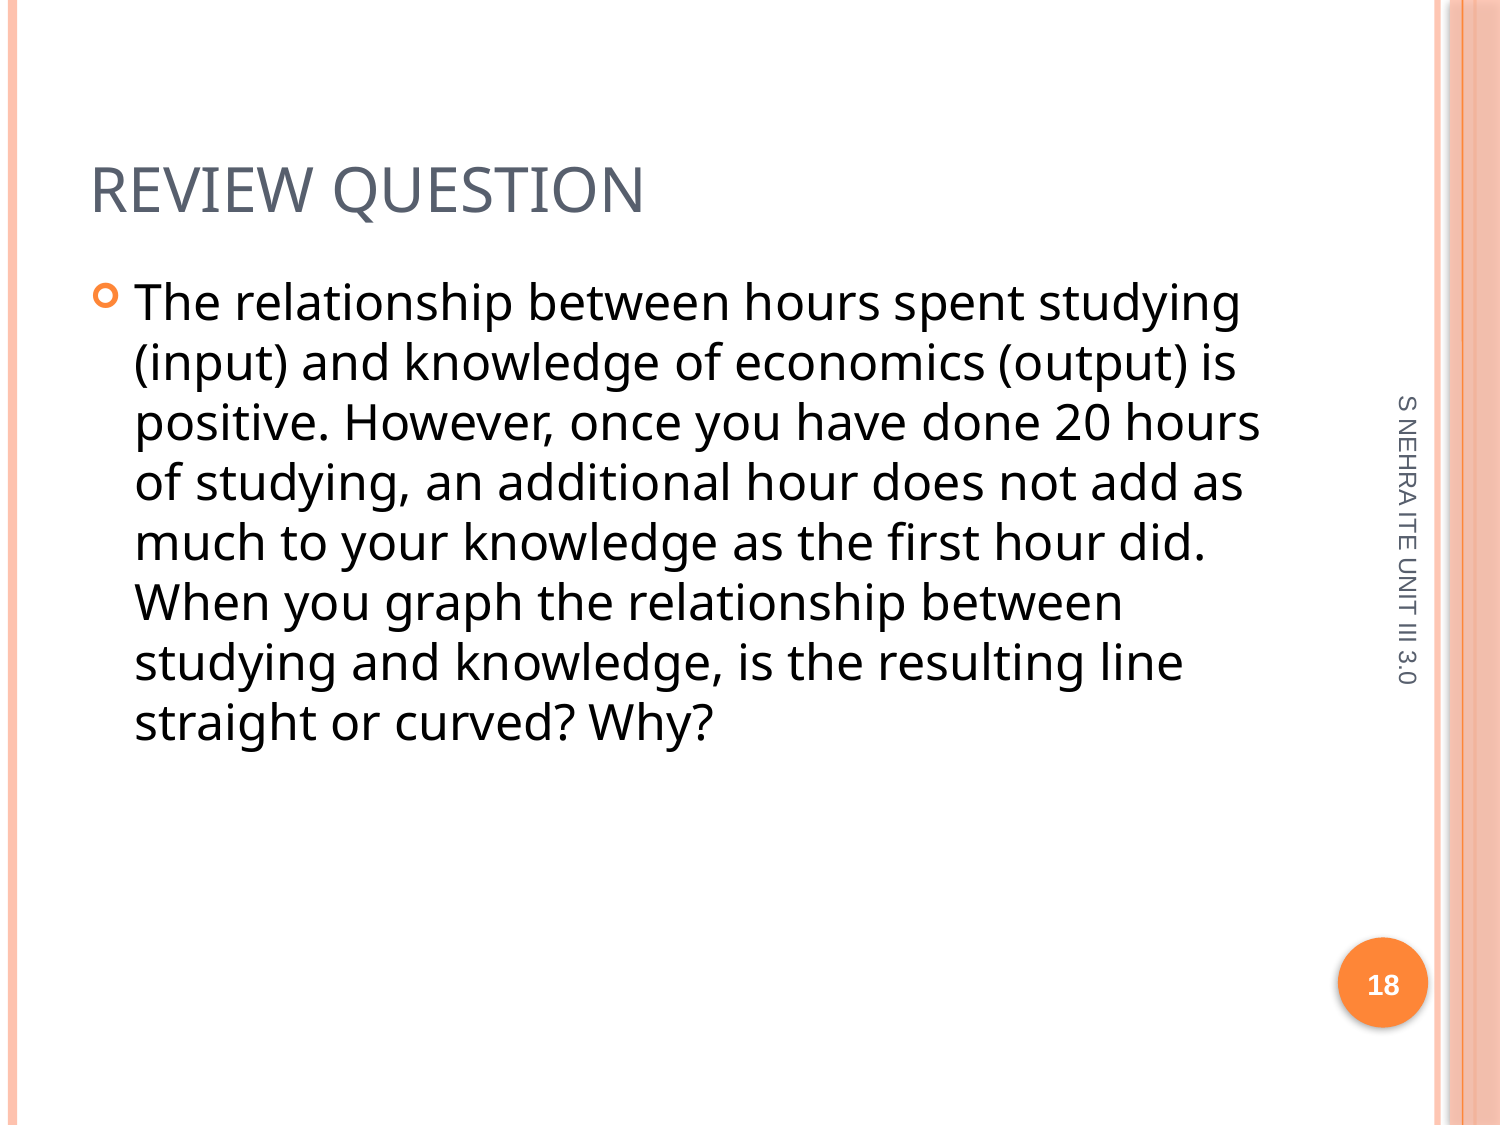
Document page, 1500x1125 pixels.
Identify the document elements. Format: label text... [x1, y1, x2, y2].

title Review question [75, 45, 1300, 233]
footer S NEHRA ITE UNIT III 3.0 [1379, 380, 1440, 906]
slide_number 18 [1333, 940, 1434, 1026]
list The relationship between hours spent studying (input) and knowledge of economics (output) is positive. However, once you have done 20 hours of studying, an additional hour does not add as much to your knowledge as the first hour did. When you graph the relationship between studying and knowledge, is the resulting line straight or curved? Why? [74, 262, 1301, 1063]
